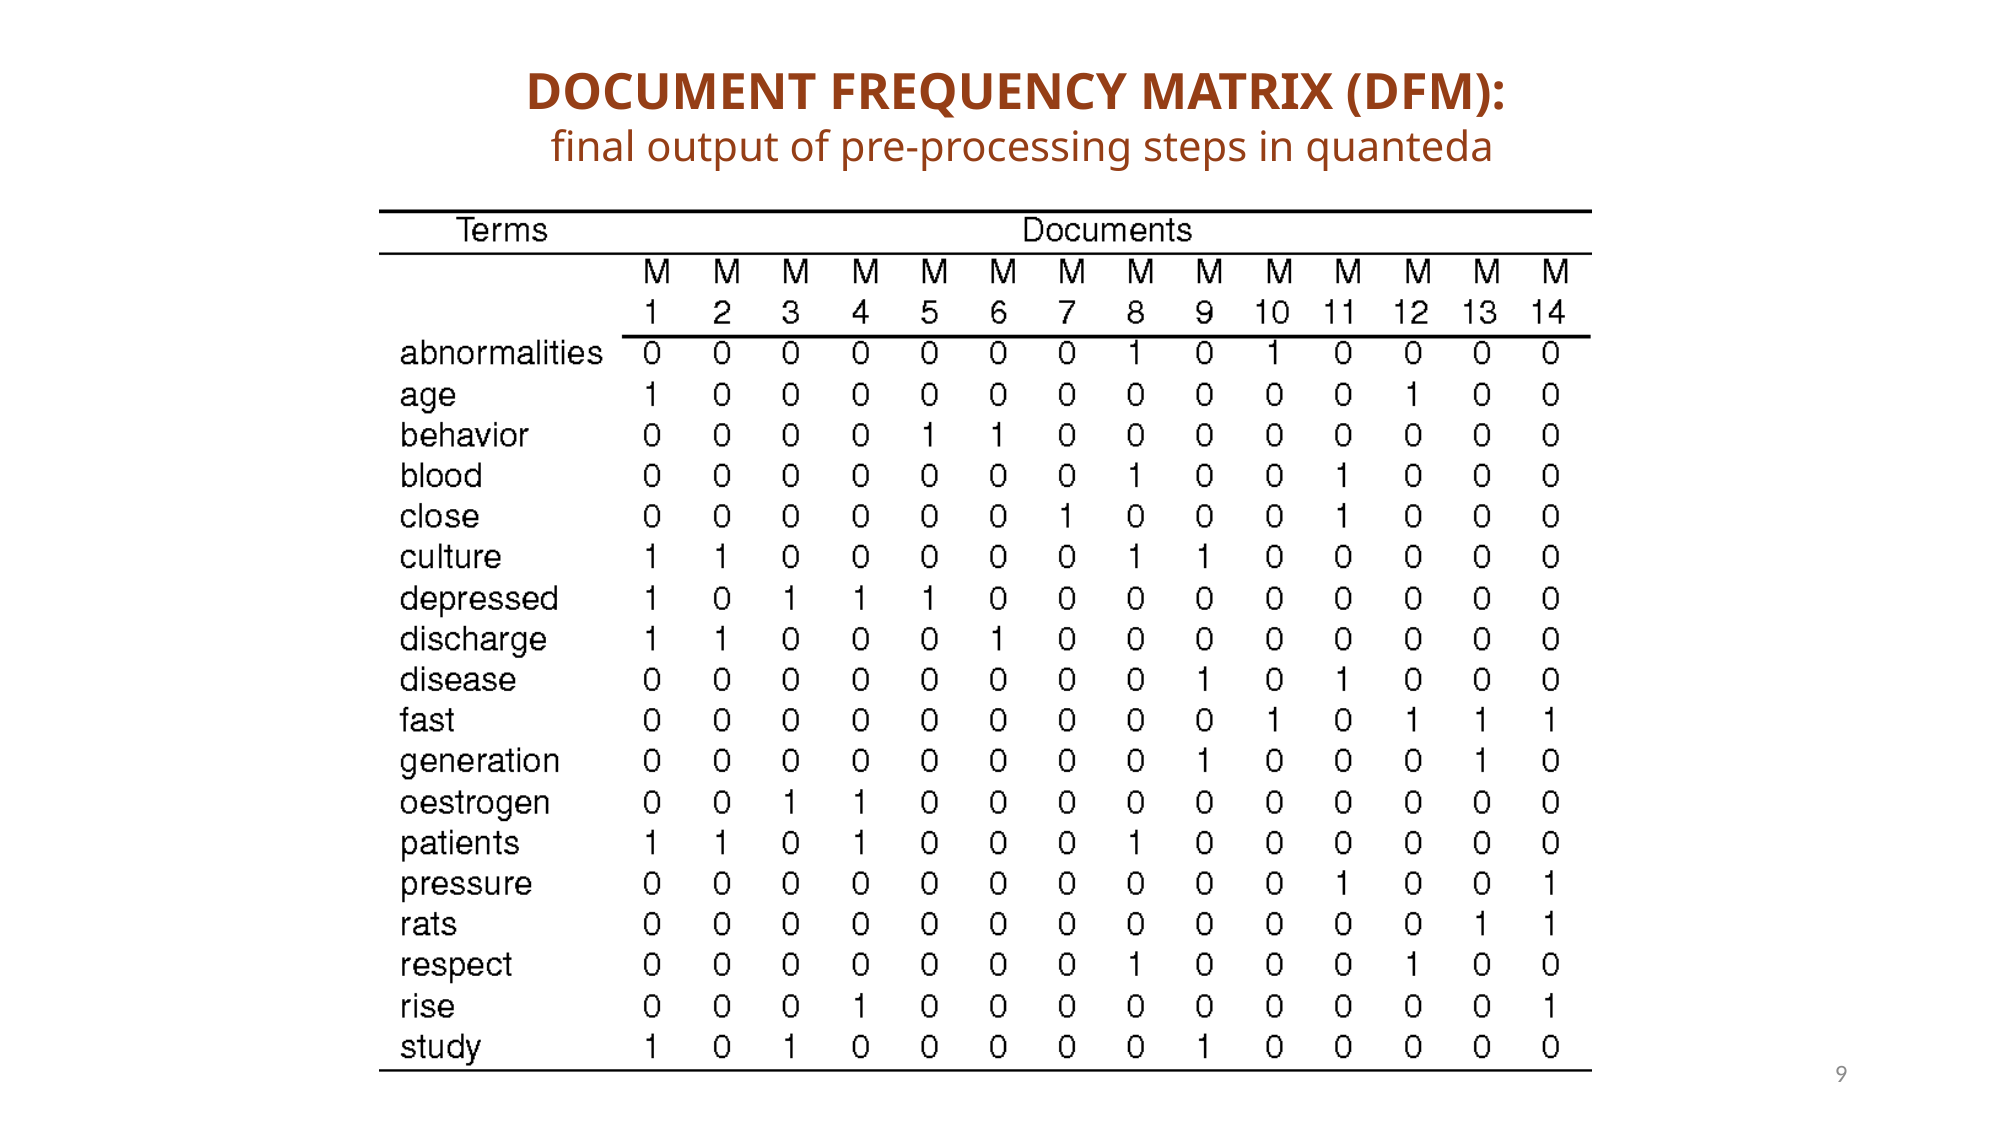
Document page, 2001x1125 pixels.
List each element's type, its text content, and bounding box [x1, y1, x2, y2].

picture [378, 186, 1592, 1073]
text_box Document frequency matrix (DFM): final output of pre-processing steps in quanteda [16, 52, 2000, 178]
slide_number 9 [1412, 1042, 1863, 1103]
